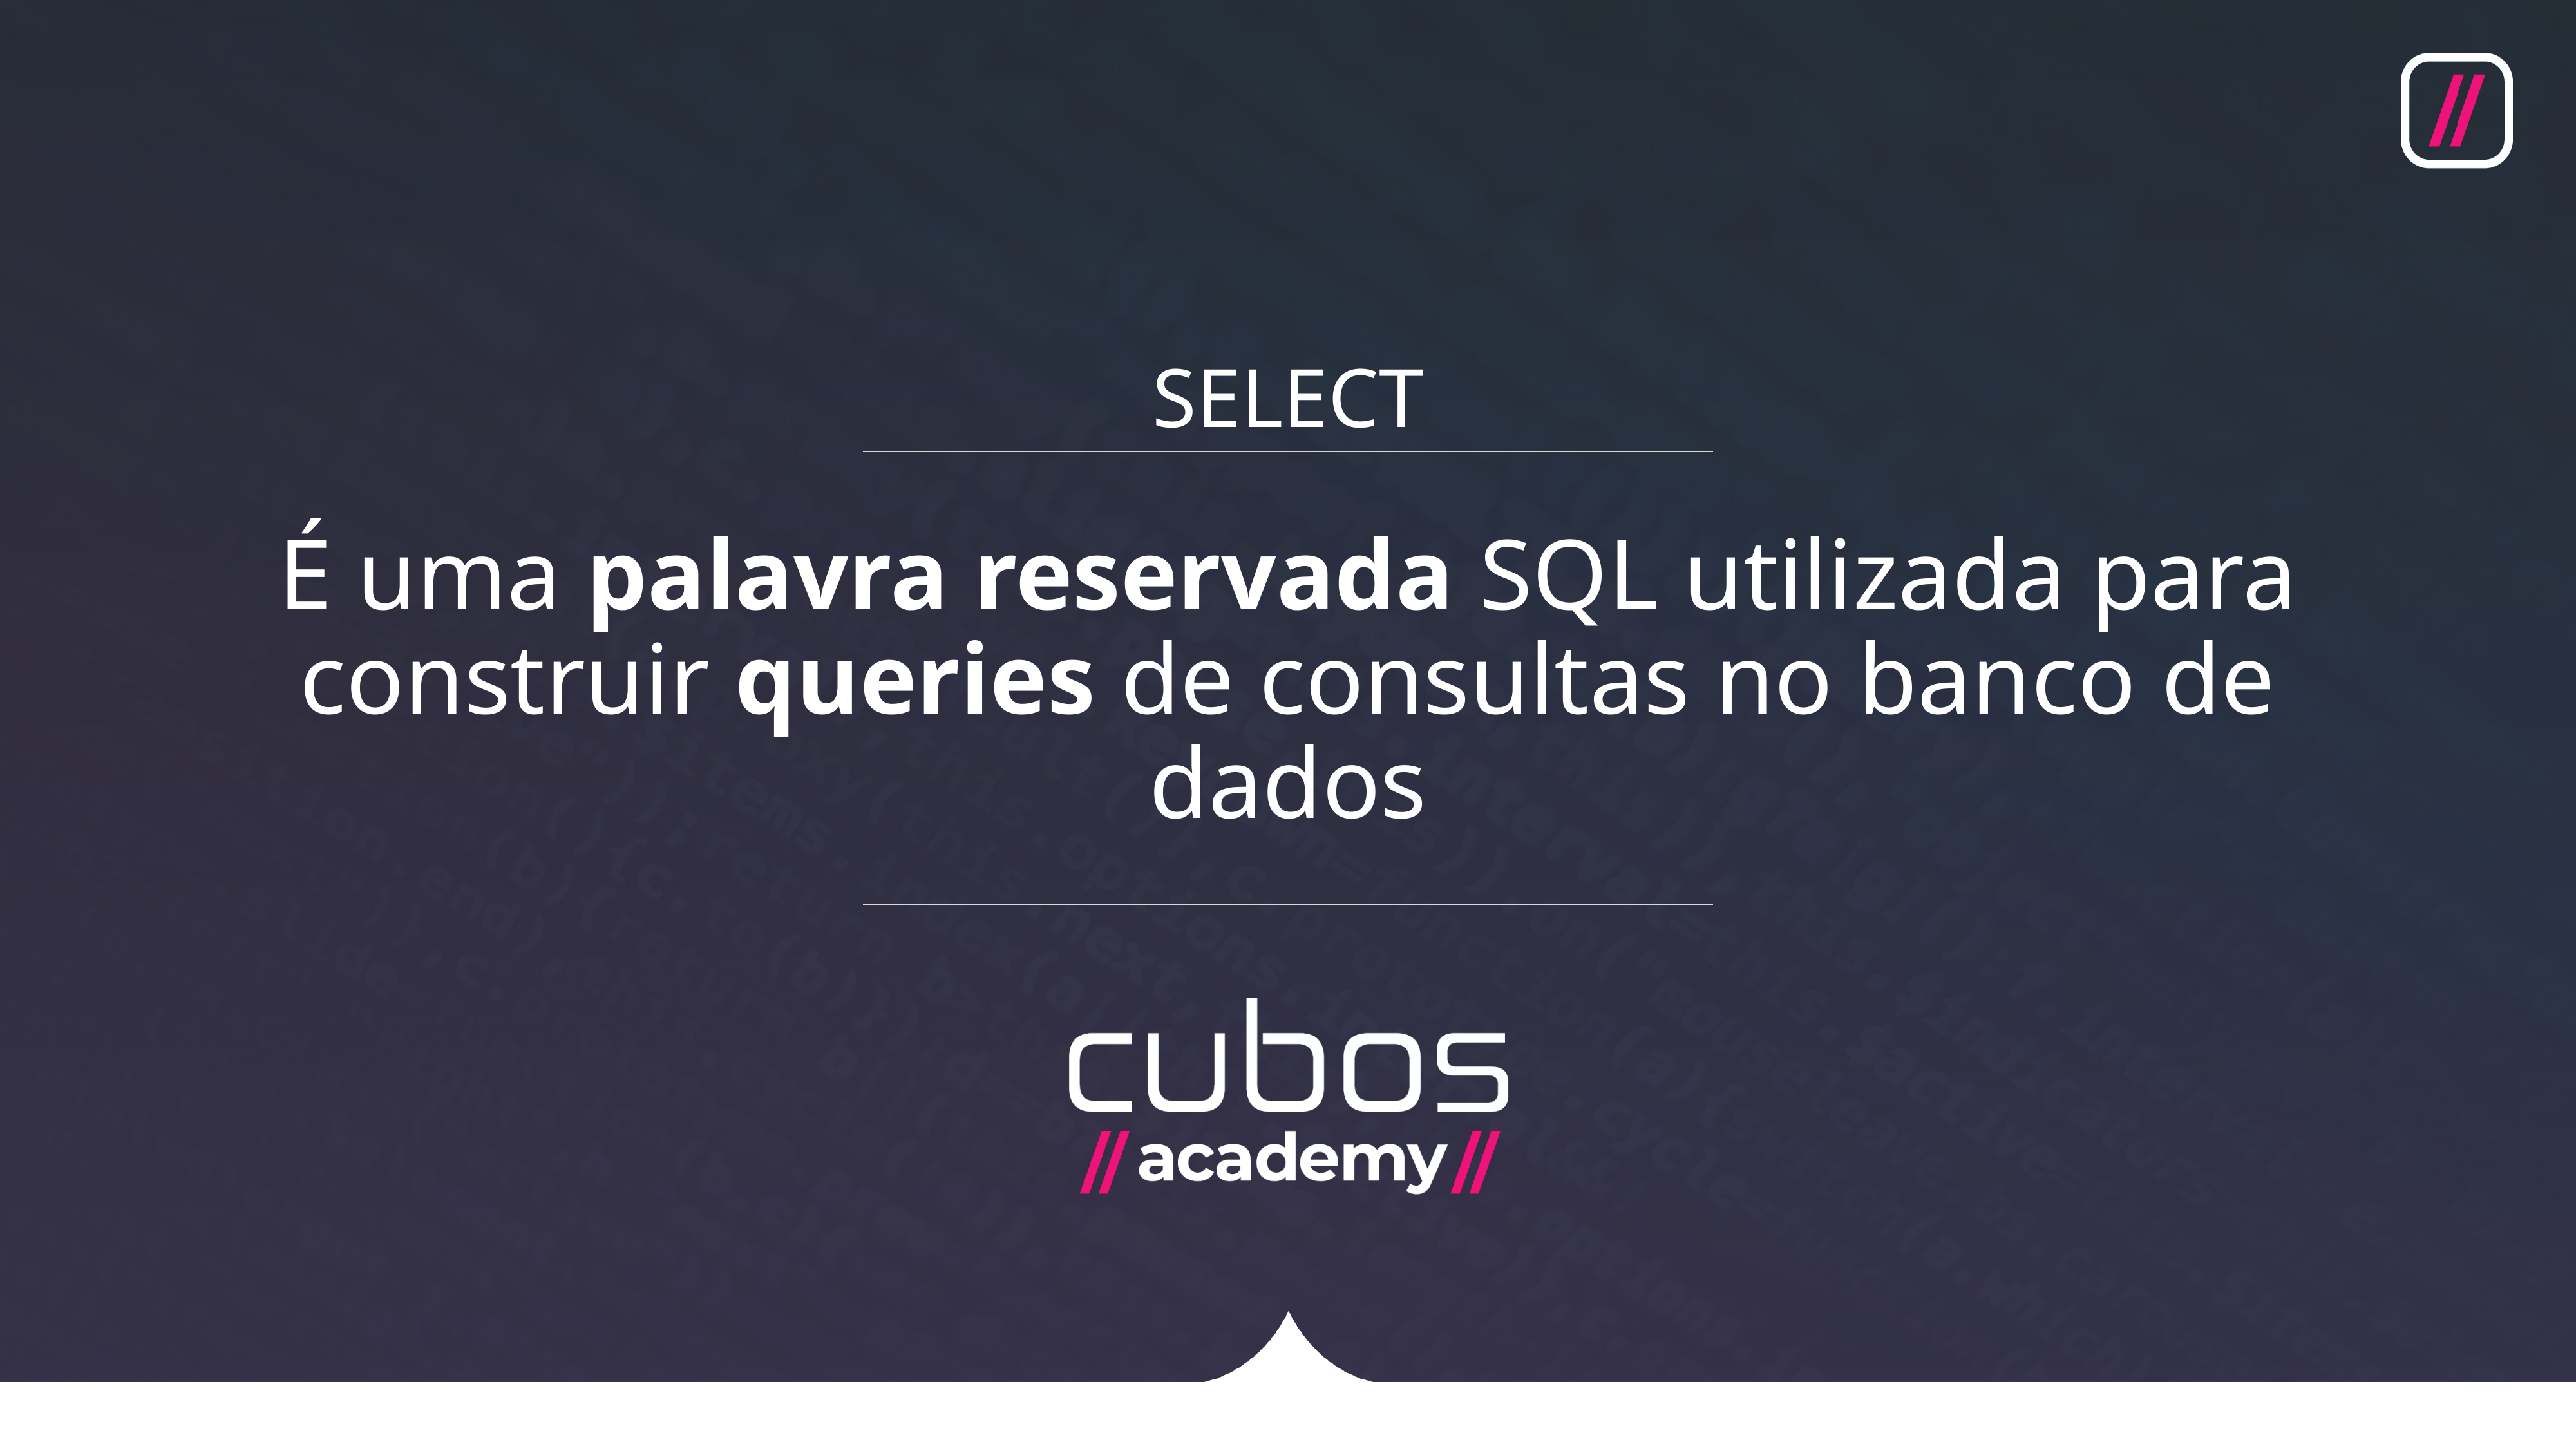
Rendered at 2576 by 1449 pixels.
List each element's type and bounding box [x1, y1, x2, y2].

text_box [0, 1307, 2576, 1449]
picture [0, 0, 2576, 1307]
